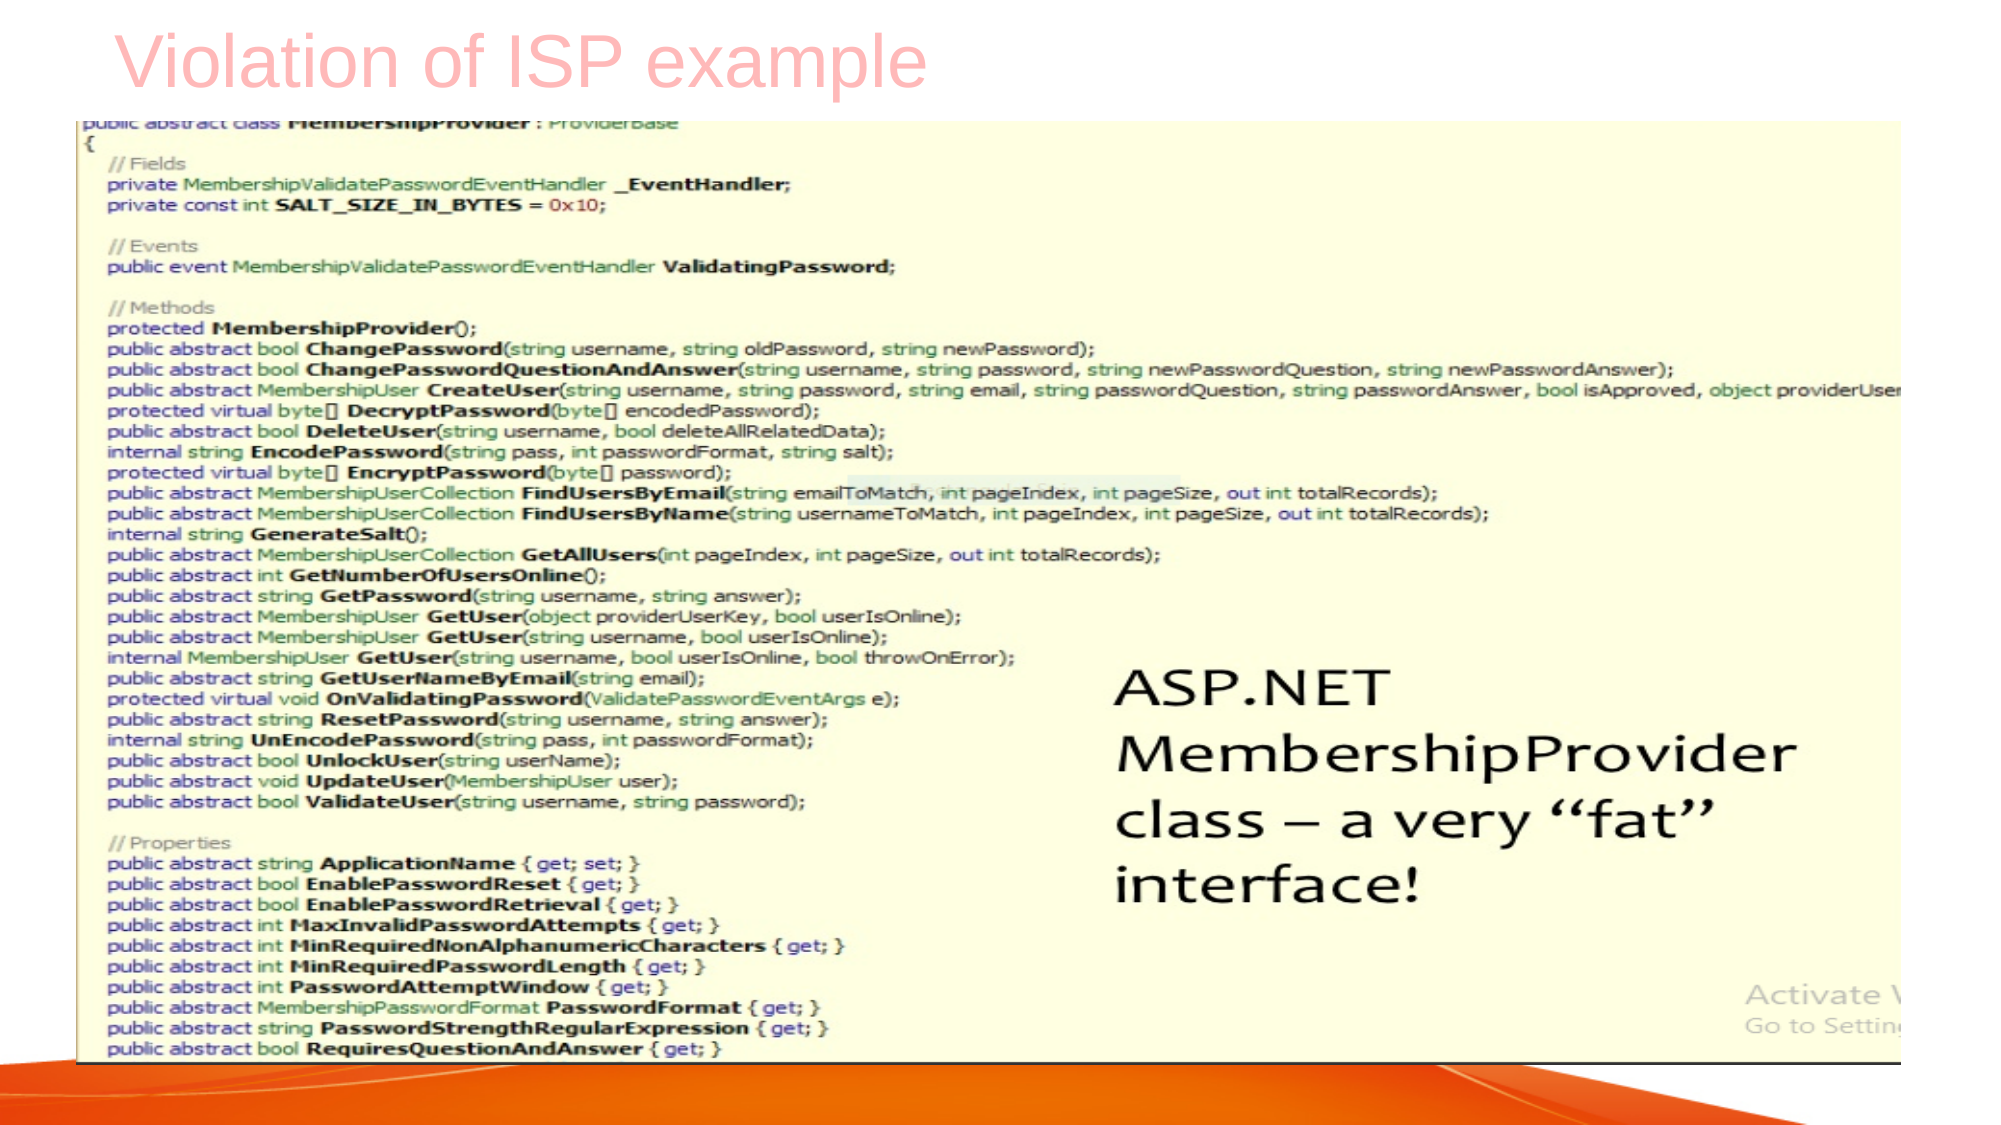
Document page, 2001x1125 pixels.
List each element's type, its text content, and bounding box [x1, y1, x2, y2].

title Violation of ISP example [99, 41, 1901, 121]
picture [0, 0, 2000, 1125]
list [76, 121, 1901, 1065]
